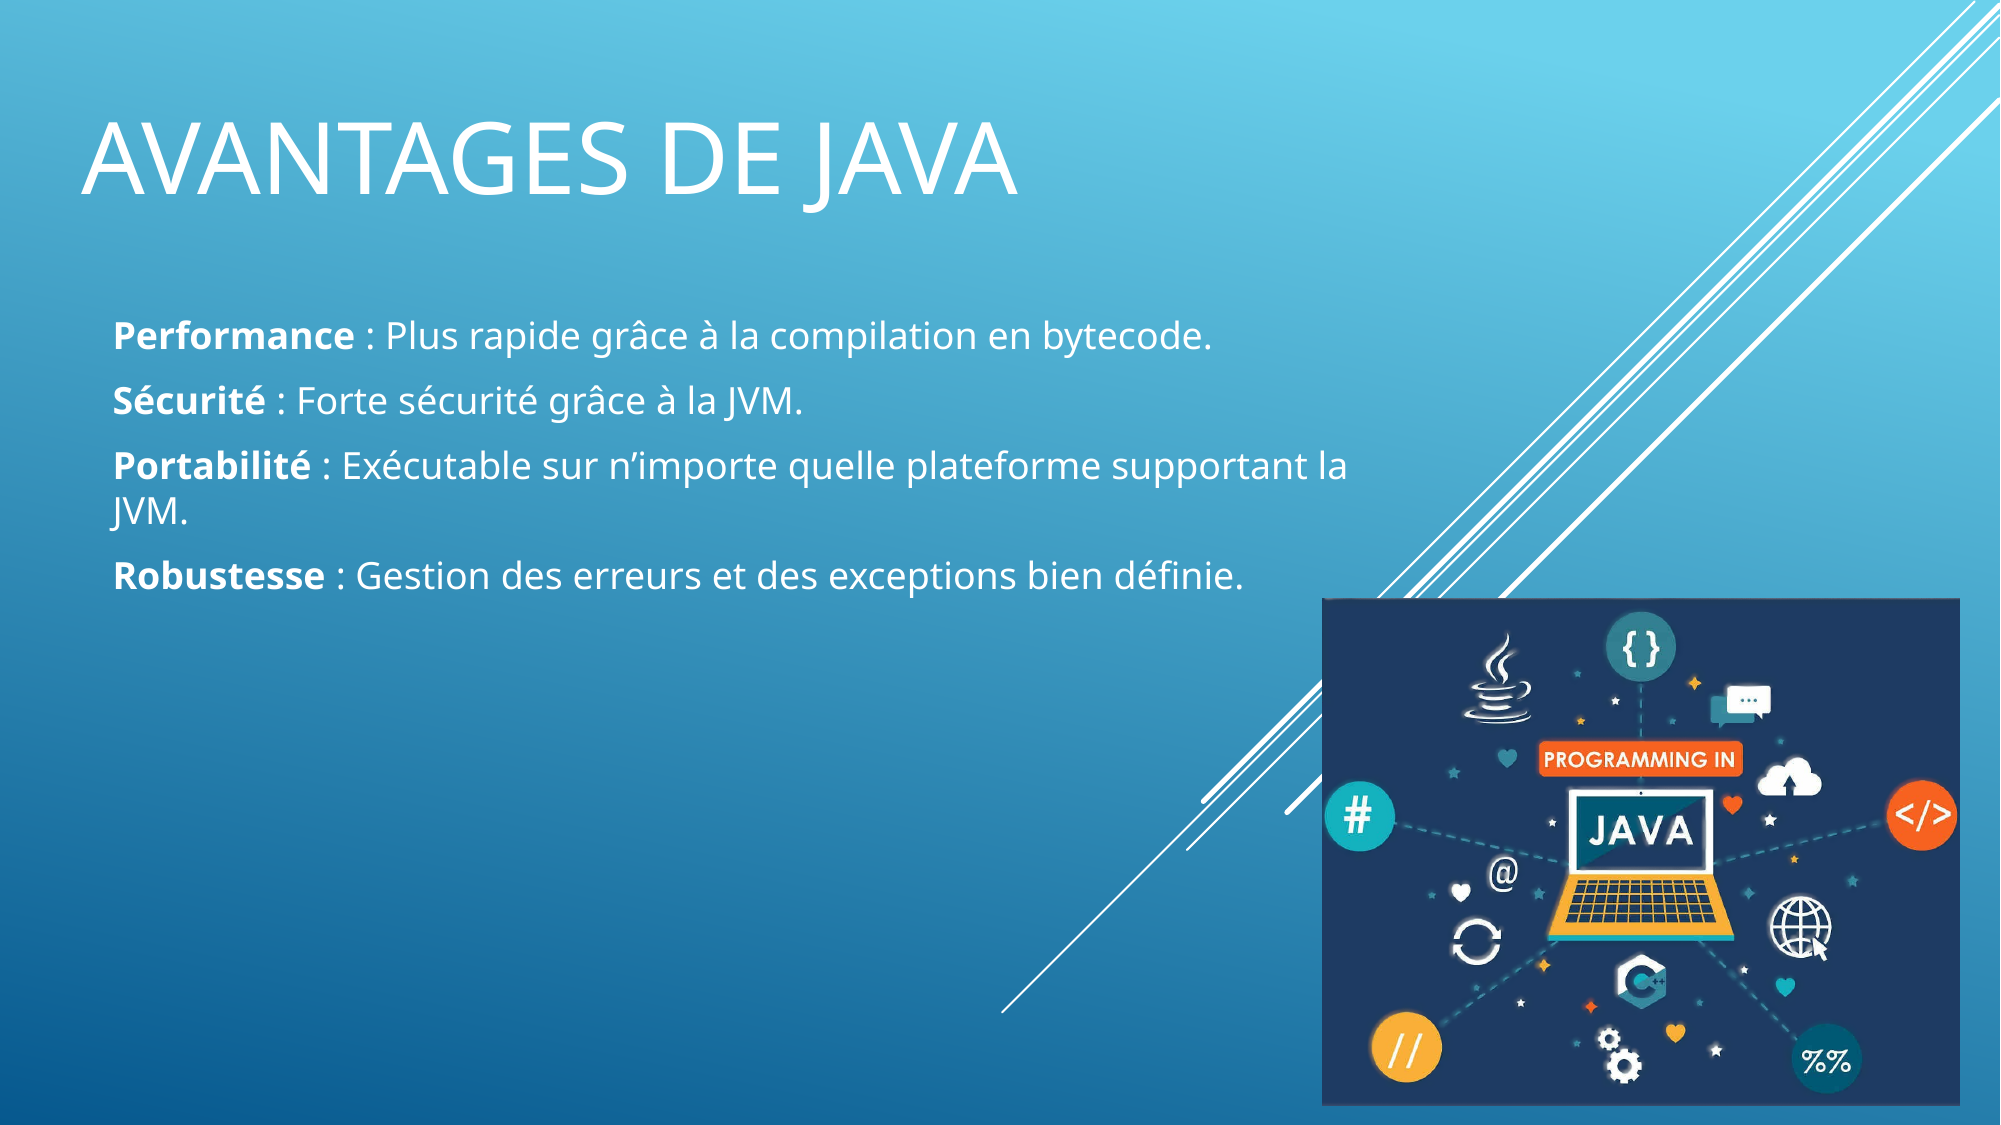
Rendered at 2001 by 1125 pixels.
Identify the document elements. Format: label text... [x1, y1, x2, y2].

title Avantages de JAVA [66, 66, 1606, 222]
subtitle Performance : Plus rapide grâce à la compilation en bytecode. Sécurité : Forte sécurité grâce à la JVM. Portabilité : Exécutable sur n’importe quelle plateforme supportant la JVM. Robustesse : Gestion des erreurs et des exceptions bien définie. [97, 304, 1406, 1024]
picture [1321, 598, 1961, 1107]
